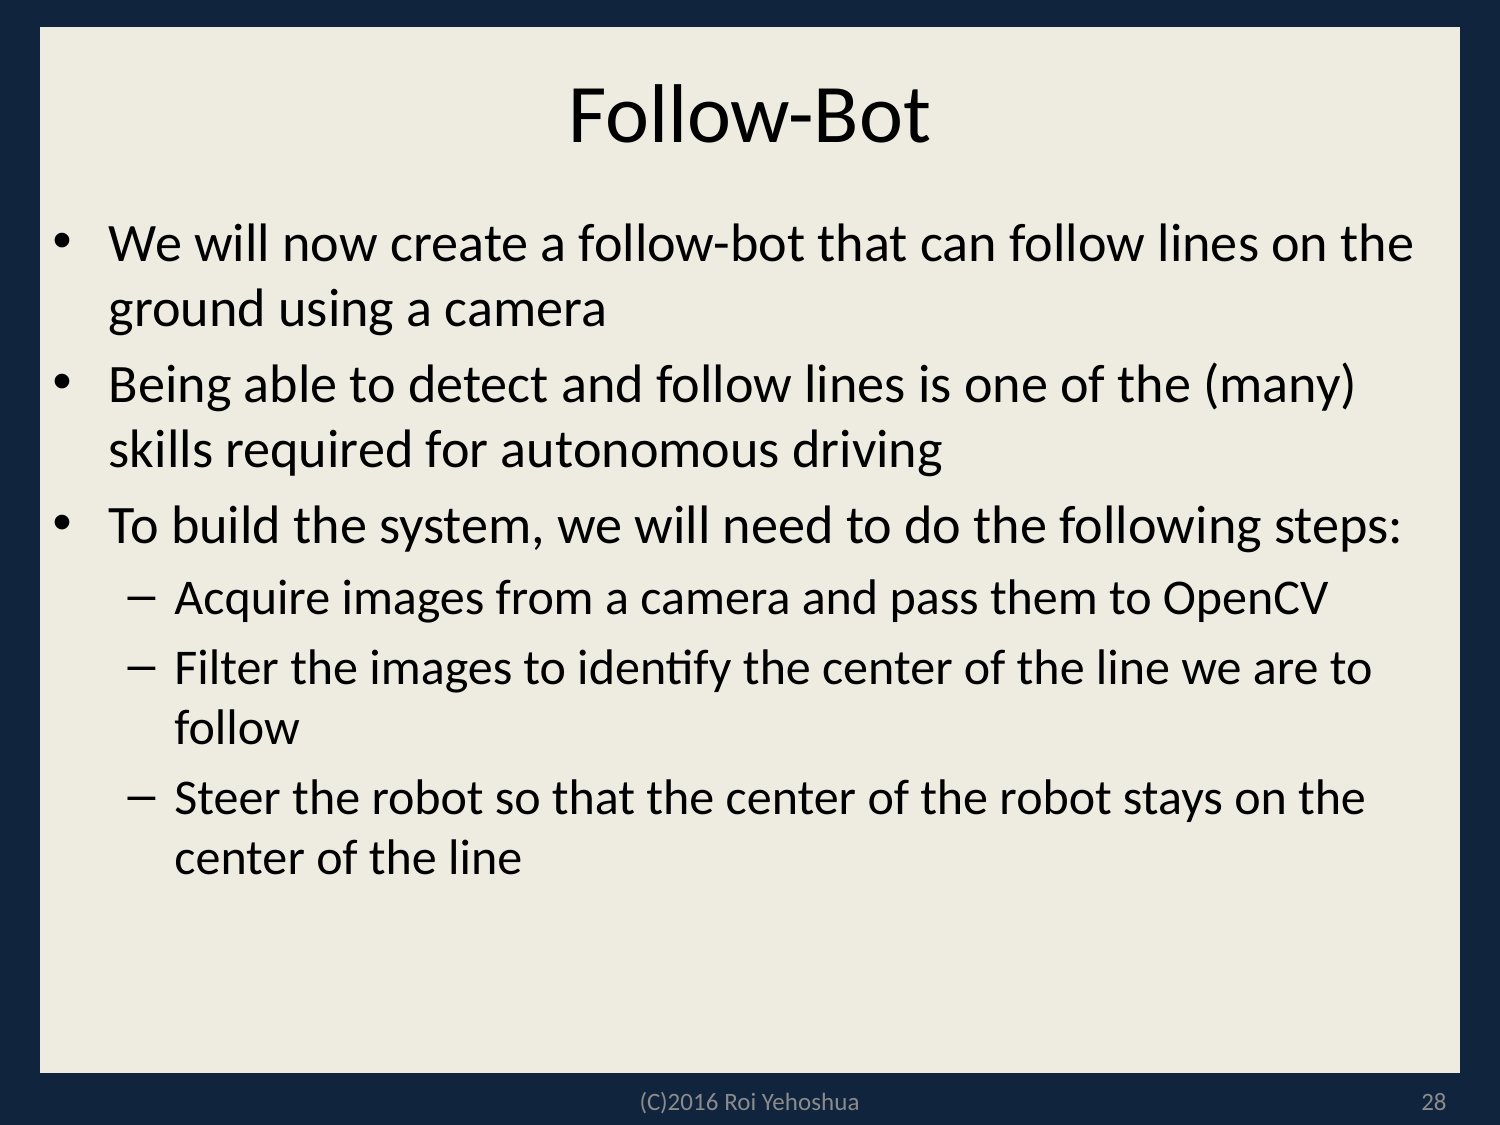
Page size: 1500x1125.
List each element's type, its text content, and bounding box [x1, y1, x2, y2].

slide_number 28 [1111, 1074, 1462, 1125]
list We will now create a follow-bot that can follow lines on the ground using a camera Being able to detect and follow lines is one of the (many) skills required for autonomous driving To build the system, we will need to do the following steps: Acquire images from a camera and pass them to OpenCV Filter the images to identify the center of the line we are to follow Steer the robot so that the center of the robot stays on the center of the line [37, 200, 1463, 1080]
title Follow-Bot [37, 31, 1463, 188]
footer (C)2016 Roi Yehoshua [512, 1074, 988, 1125]
